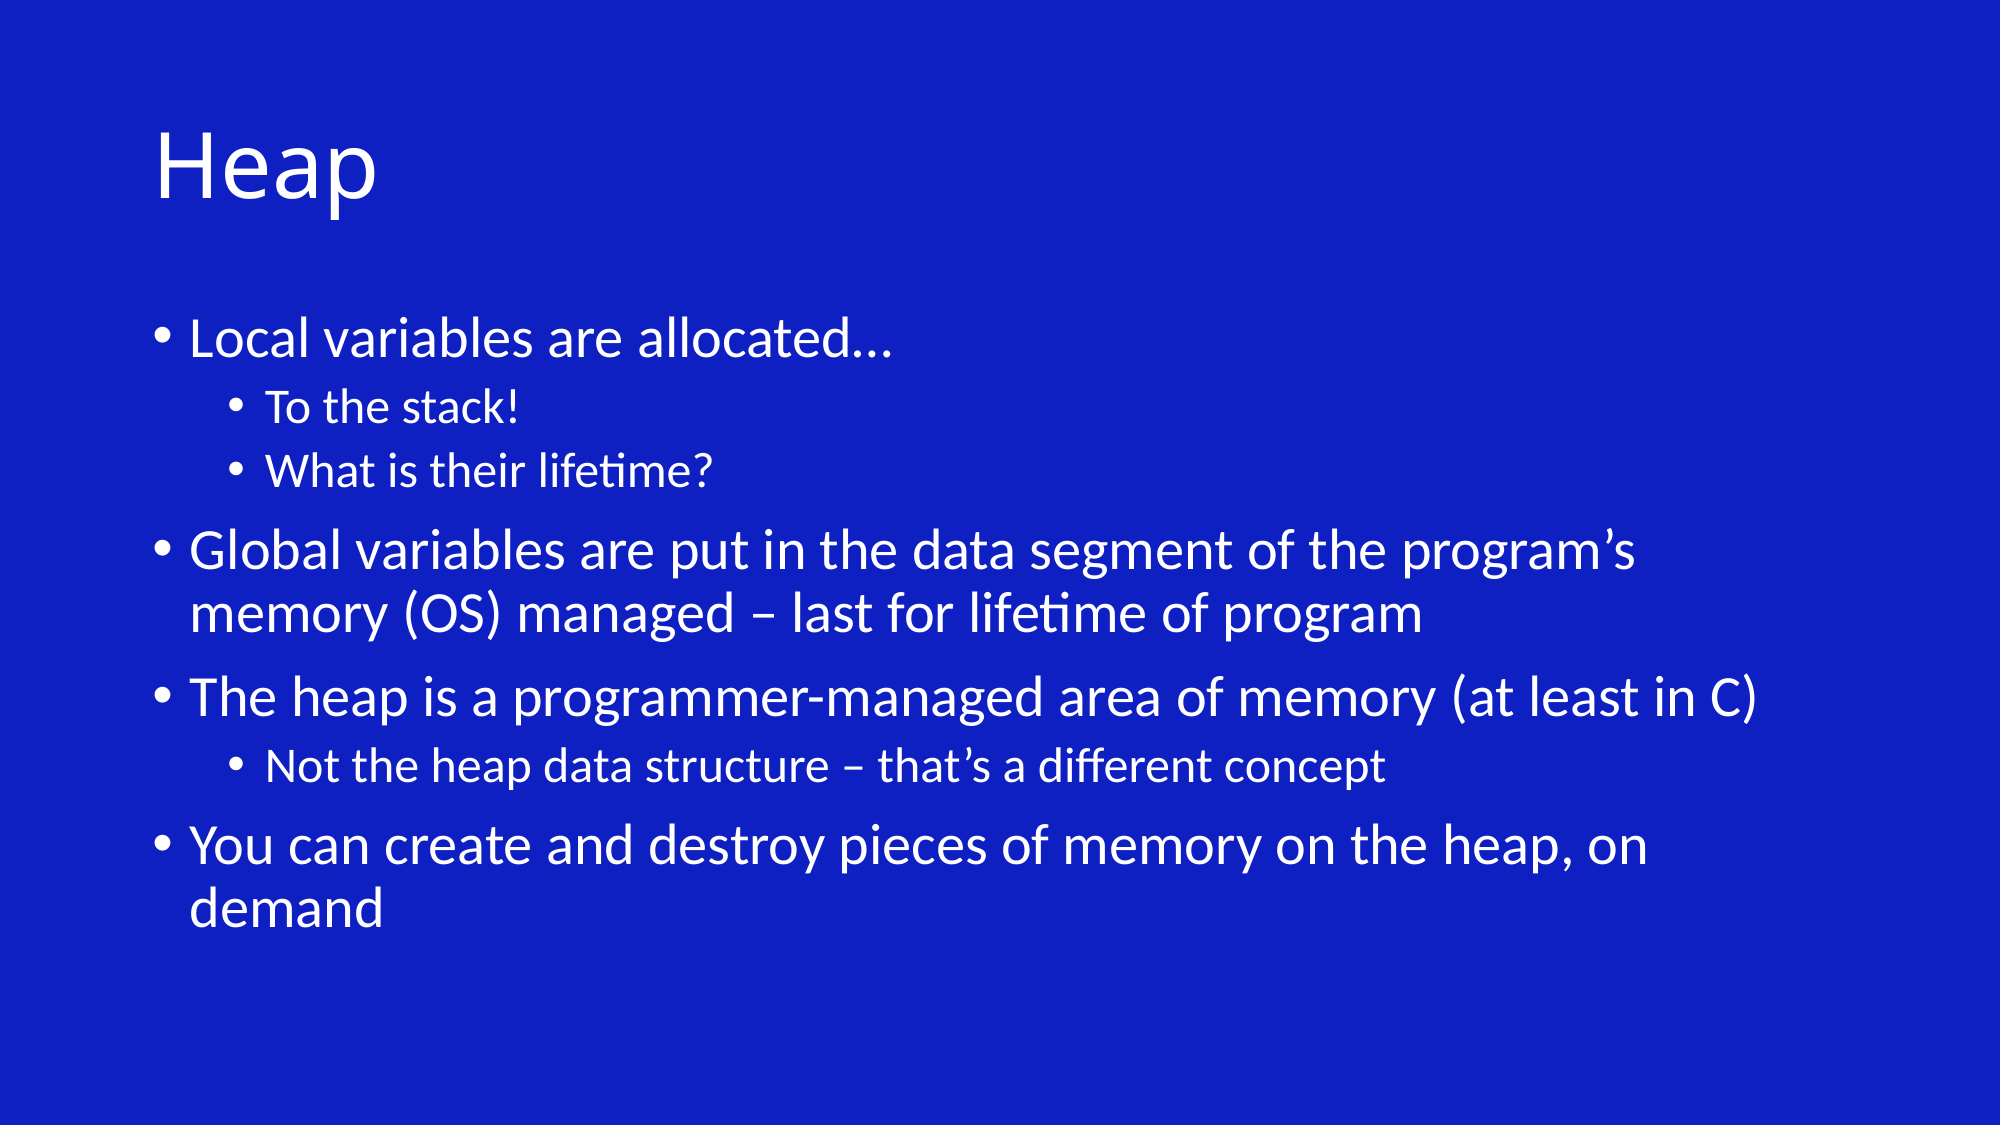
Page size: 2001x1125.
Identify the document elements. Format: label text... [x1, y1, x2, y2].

title Heap [137, 59, 1863, 278]
list Local variables are allocated… To the stack! What is their lifetime? Global variables are put in the data segment of the program’s memory (OS) managed – last for lifetime of program The heap is a programmer-managed area of memory (at least in C) Not the heap data structure – that’s a different concept You can create and destroy pieces of memory on the heap, on demand [137, 299, 1863, 1014]
